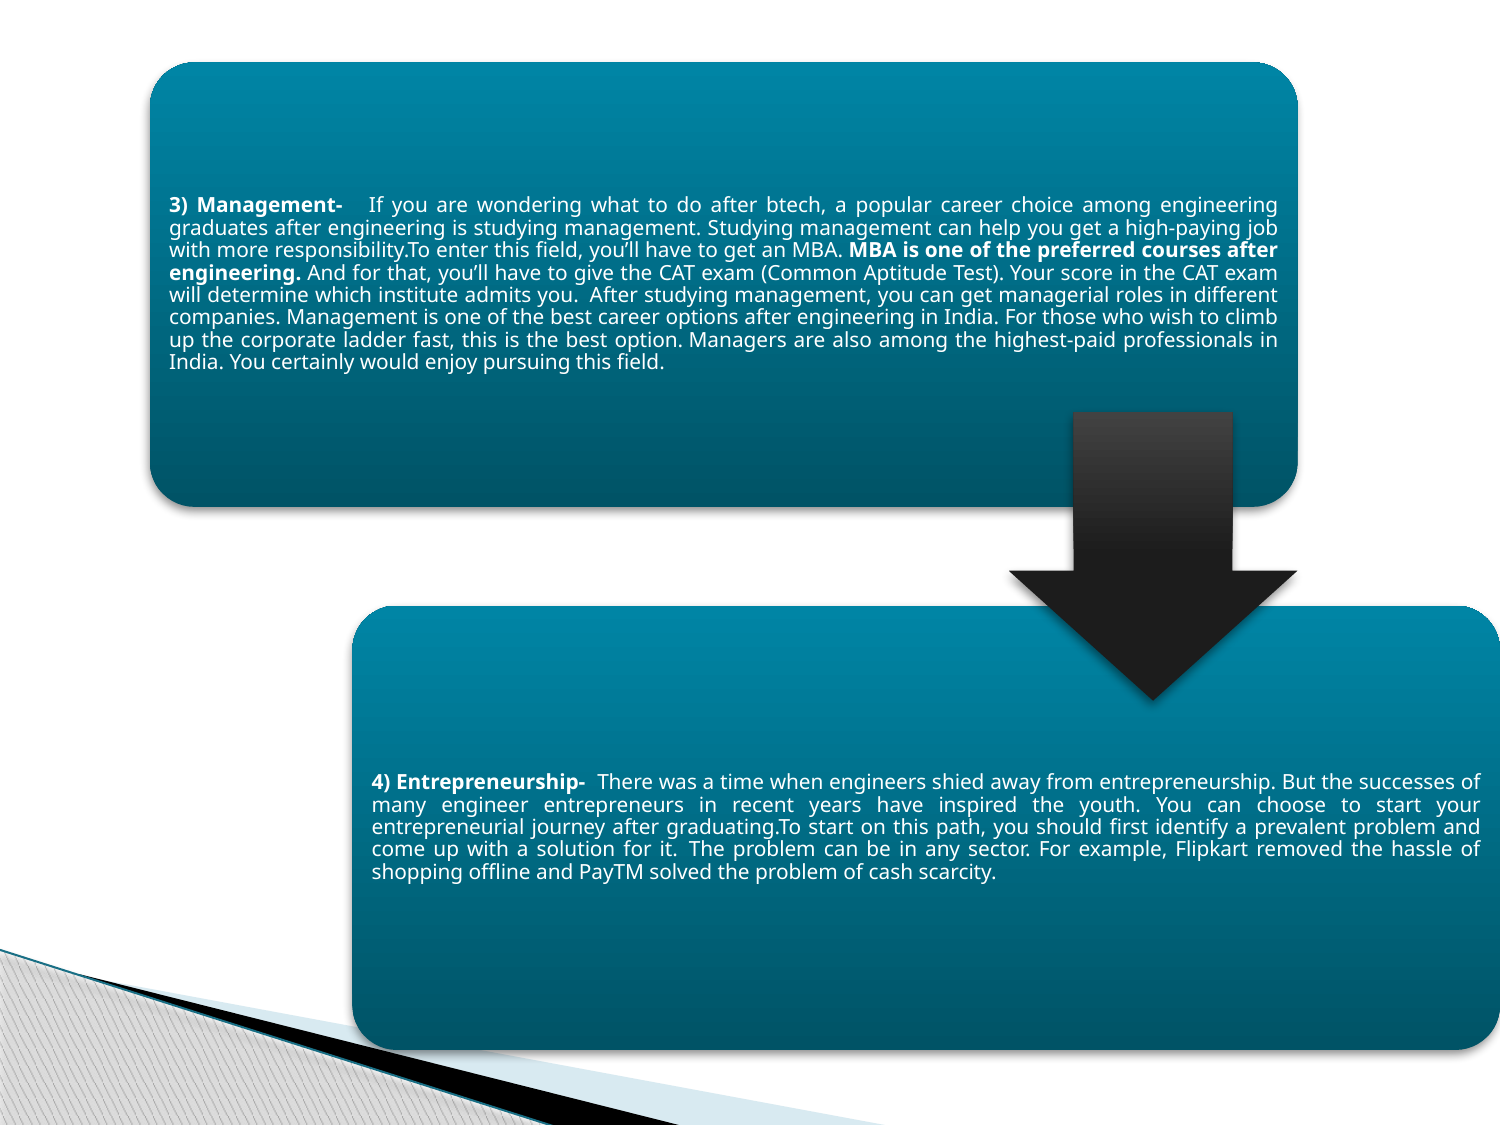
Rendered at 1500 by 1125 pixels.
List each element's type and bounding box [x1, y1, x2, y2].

text_box [149, 62, 1500, 1051]
